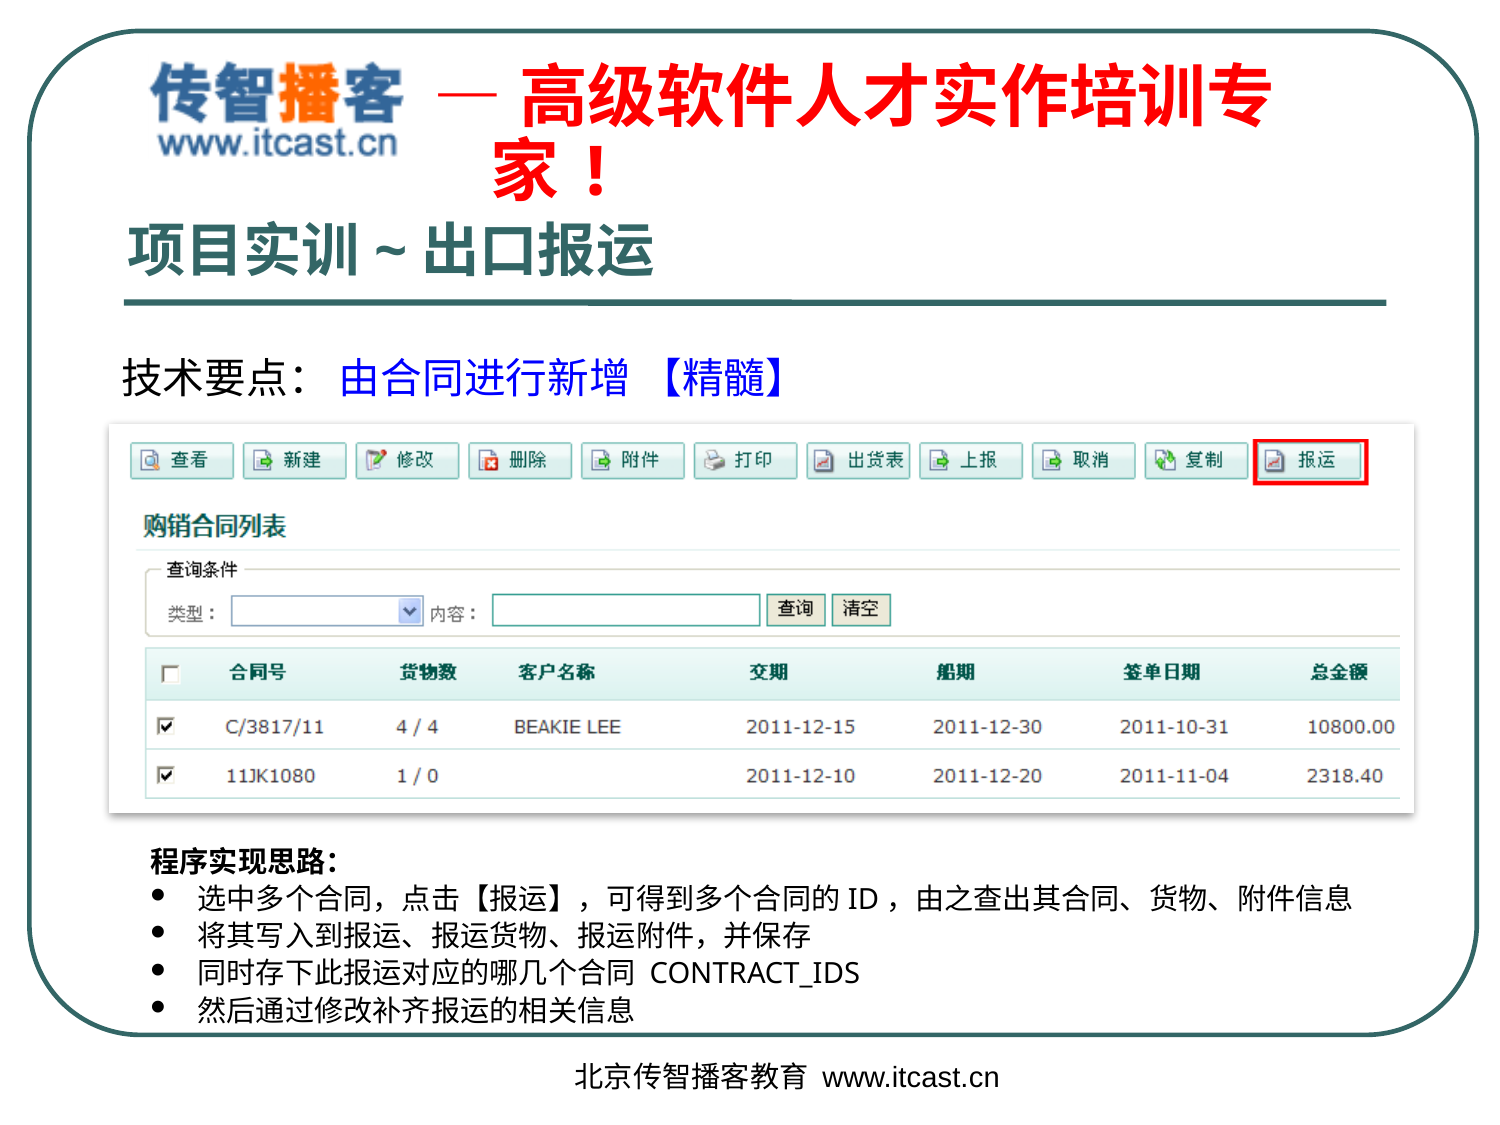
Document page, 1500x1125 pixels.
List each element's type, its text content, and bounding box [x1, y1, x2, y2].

footer 北京传智播客教育 www.itcast.cn [549, 1050, 1025, 1125]
text_box 程序实现思路： 选中多个合同，点击【报运】，可得到多个合同的ID，由之查出其合同、货物、附件信息 将其写入到报运、报运货物、报运附件，并保存 同时存下此报运对应的哪几个合同 CONTRACT_IDS 然后通过修改补齐报运的相关信息 [135, 798, 1412, 1035]
title 项目实训~出口报运 [112, 54, 1375, 291]
picture [123, 438, 1400, 799]
text_box 技术要点： 由合同进行新增 【精髓】 [106, 349, 823, 410]
